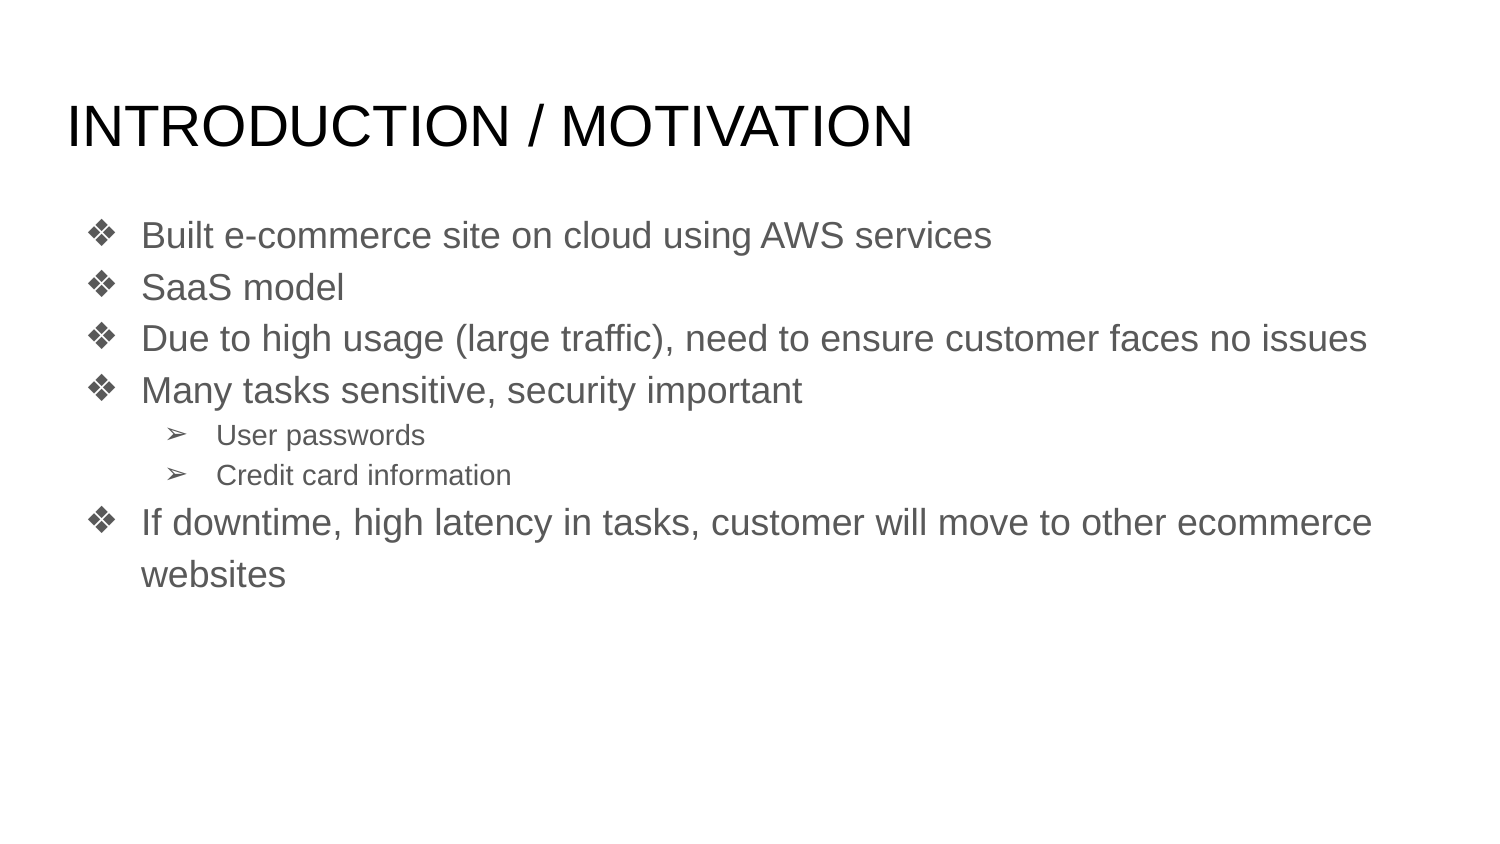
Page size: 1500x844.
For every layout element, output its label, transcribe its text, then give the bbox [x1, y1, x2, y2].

title INTRODUCTION / MOTIVATION [51, 72, 1449, 167]
list Built e-commerce site on cloud using AWS services SaaS model Due to high usage (large traffic), need to ensure customer faces no issues Many tasks sensitive, security important User passwords Credit card information If downtime, high latency in tasks, customer will move to other ecommerce websites [51, 189, 1449, 750]
